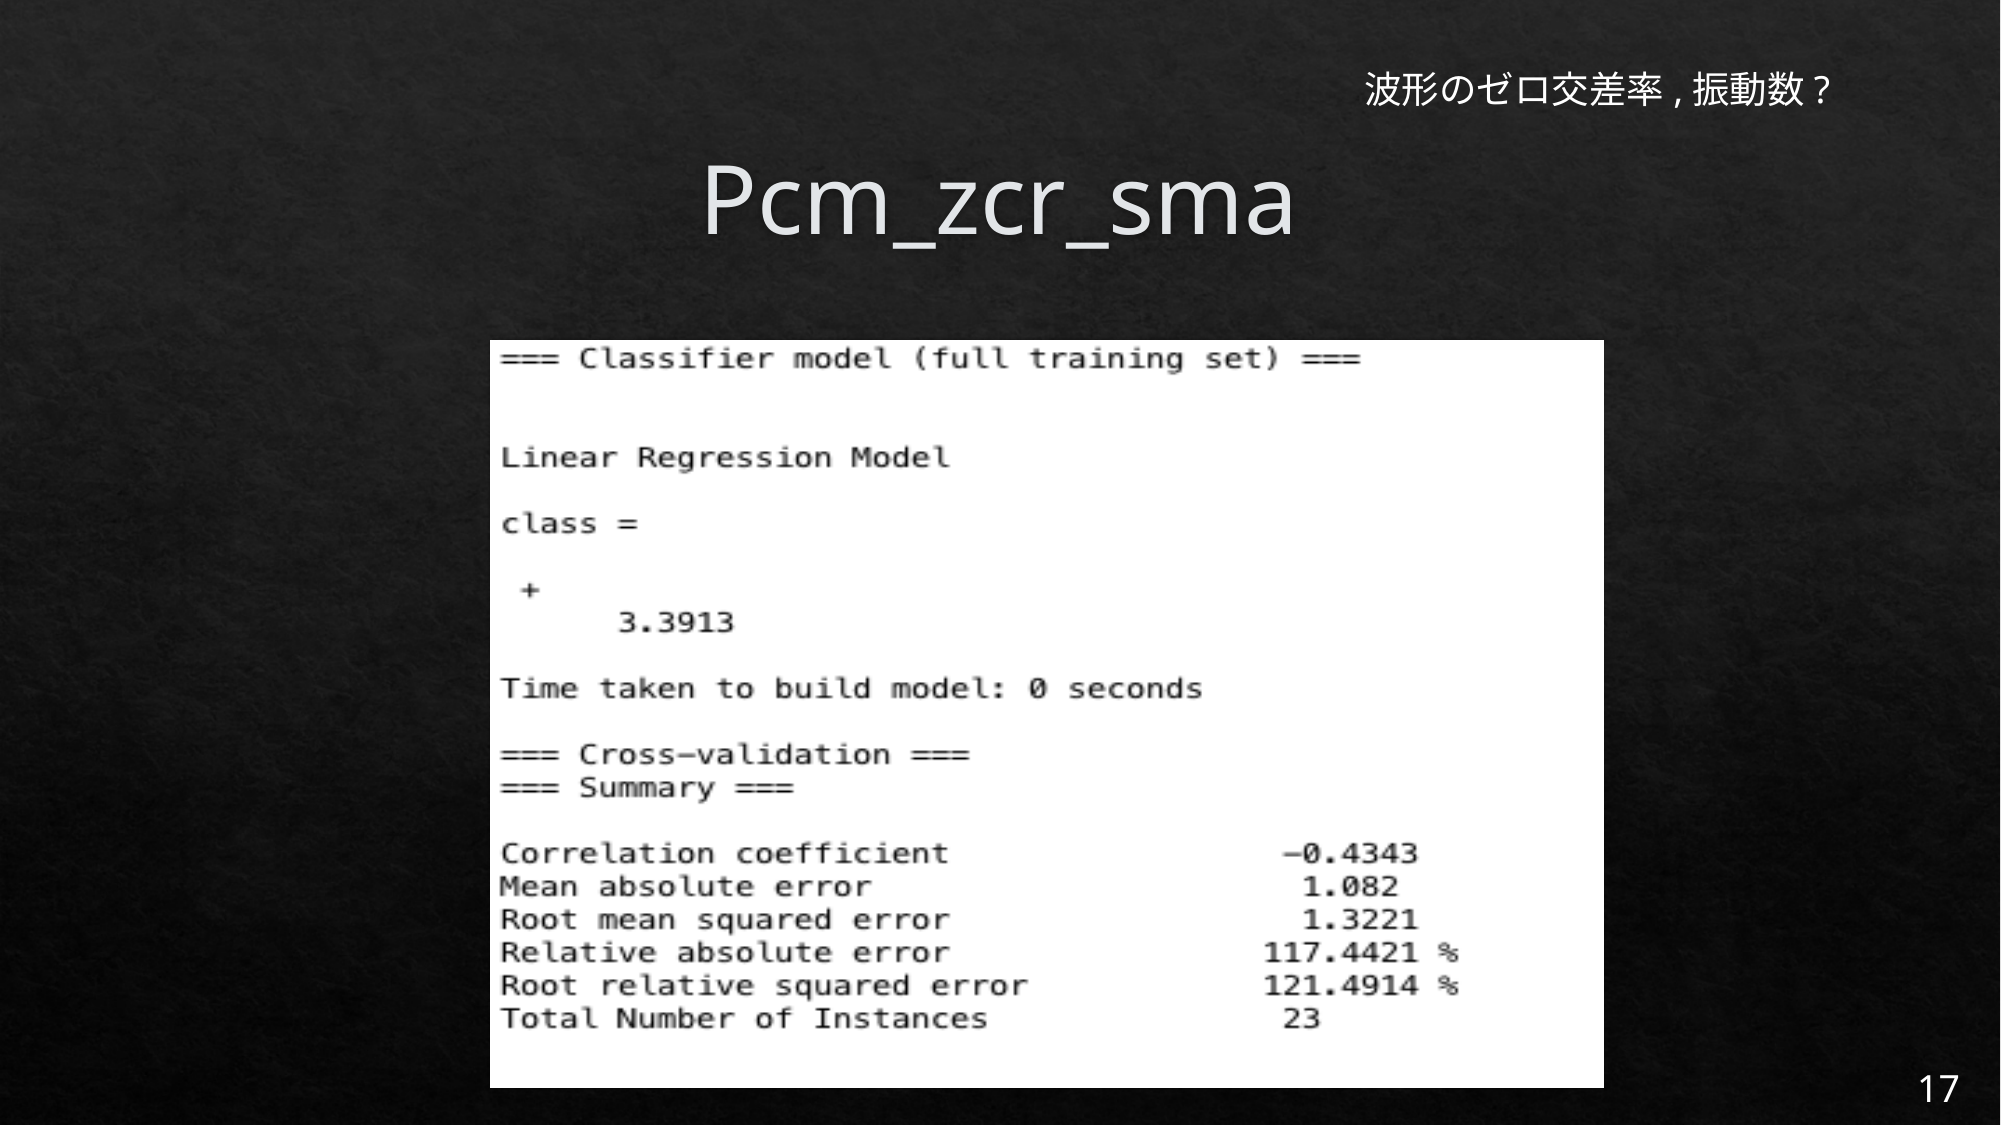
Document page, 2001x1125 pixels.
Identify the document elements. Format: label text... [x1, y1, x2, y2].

text_box 波形のゼロ交差率,振動数? [1349, 58, 1845, 118]
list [490, 340, 1604, 1088]
text_box 17 [1902, 1057, 1975, 1117]
title Pcm_zcr_sma [149, 99, 1849, 307]
